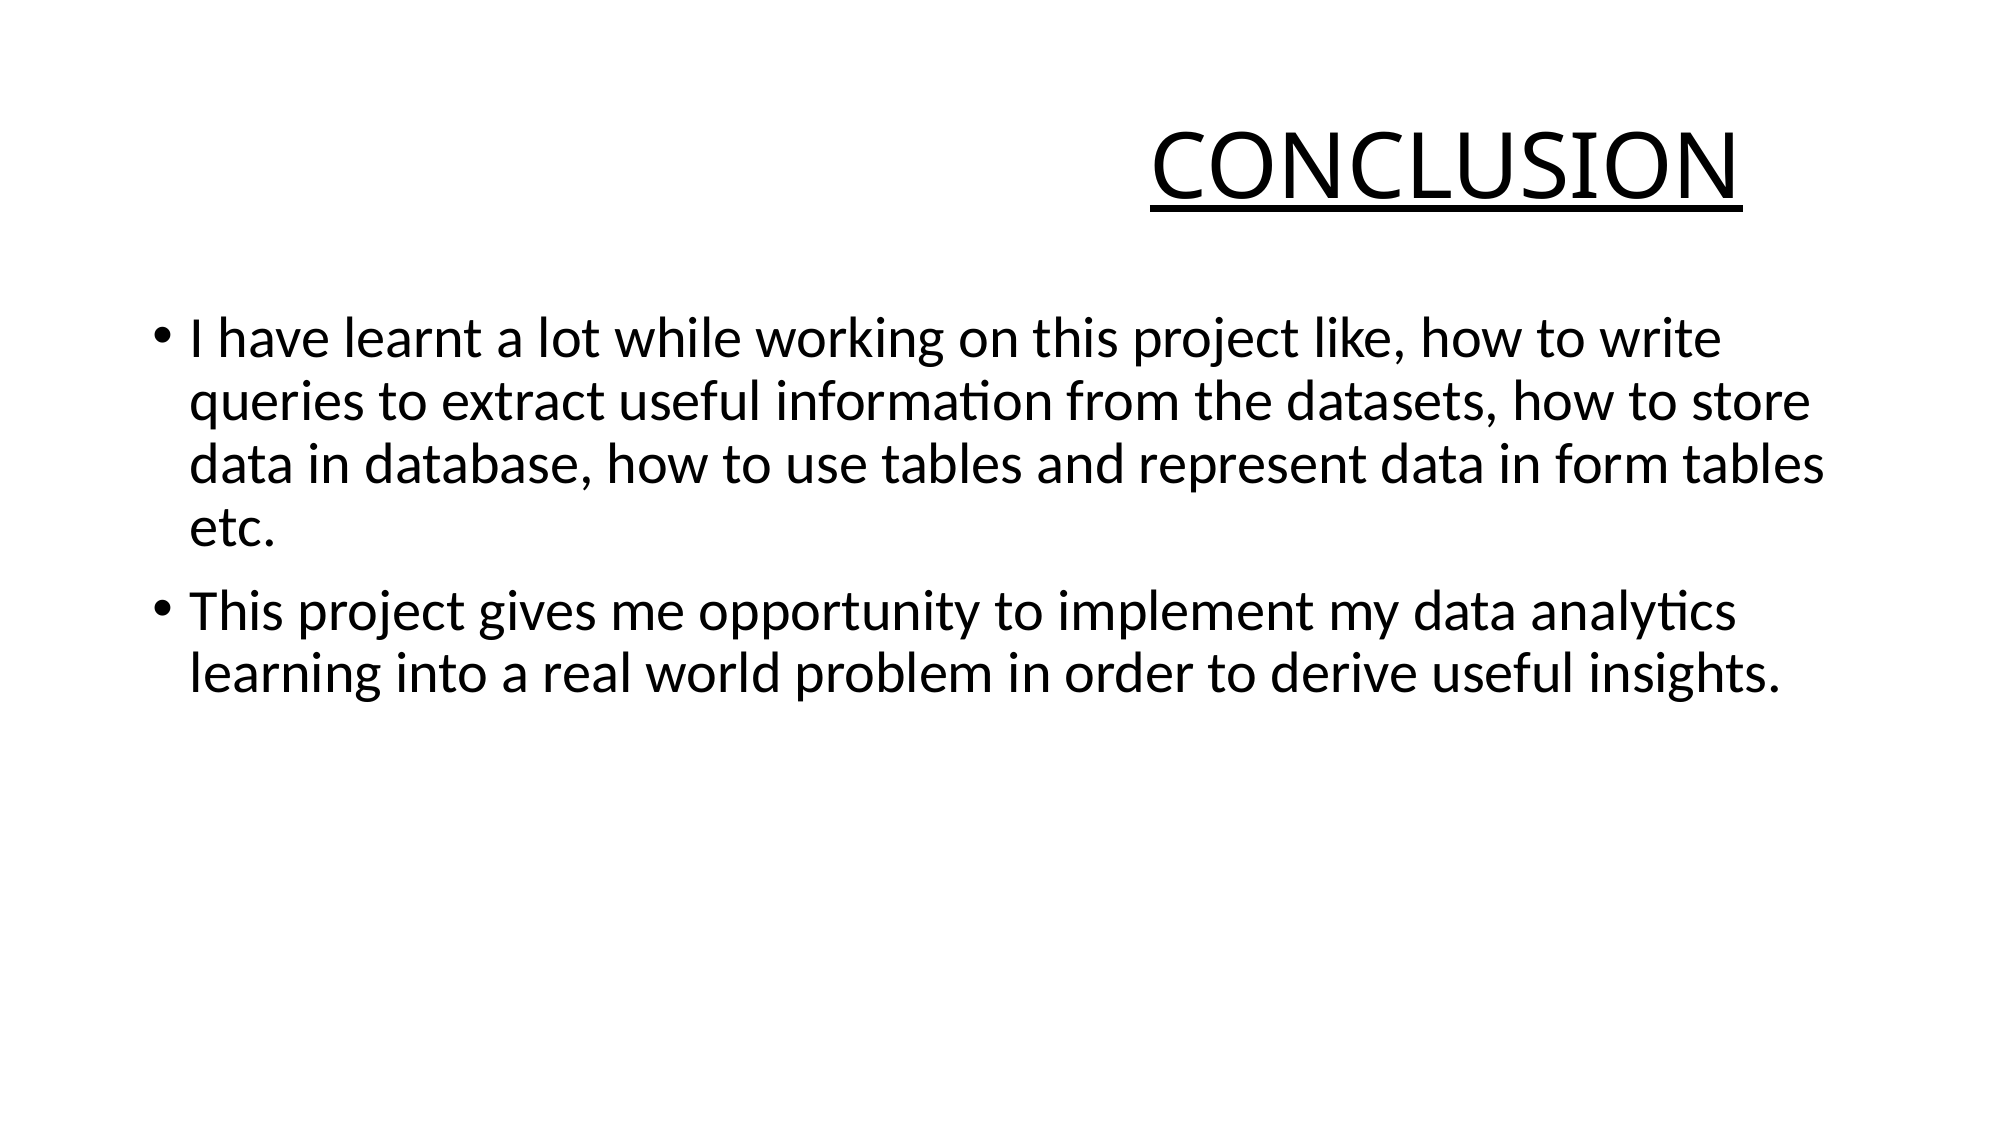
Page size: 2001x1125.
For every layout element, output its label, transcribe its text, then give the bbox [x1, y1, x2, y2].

list I have learnt a lot while working on this project like, how to write queries to extract useful information from the datasets, how to store data in database, how to use tables and represent data in form tables etc. This project gives me opportunity to implement my data analytics learning into a real world problem in order to derive useful insights. [137, 299, 1863, 1014]
title CONCLUSION [137, 59, 1863, 278]
